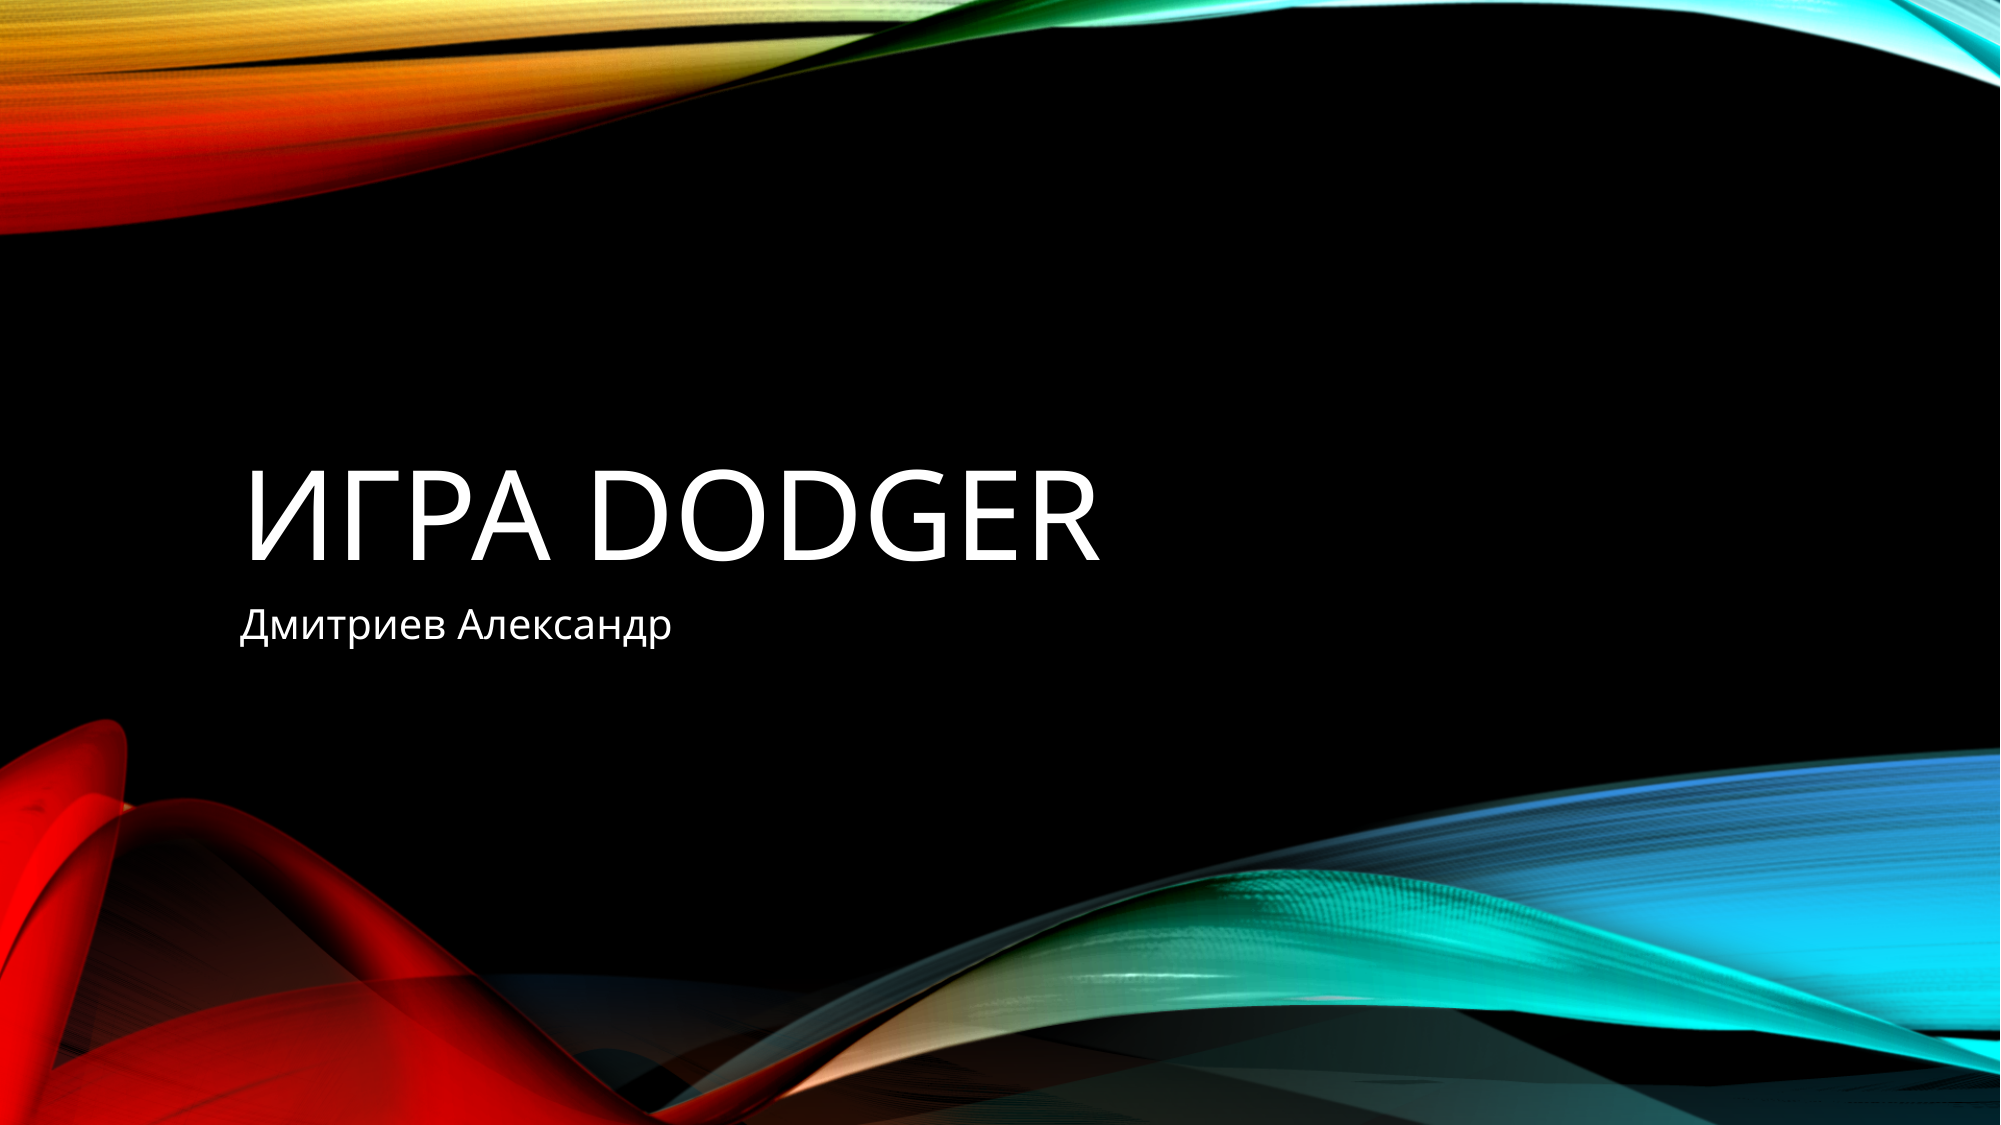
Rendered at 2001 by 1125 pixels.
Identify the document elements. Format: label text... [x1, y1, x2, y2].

subtitle Дмитриев Александр [225, 595, 1775, 709]
picture [0, 0, 2000, 237]
title Игра Dodger [225, 295, 1775, 595]
picture [0, 717, 2000, 1125]
